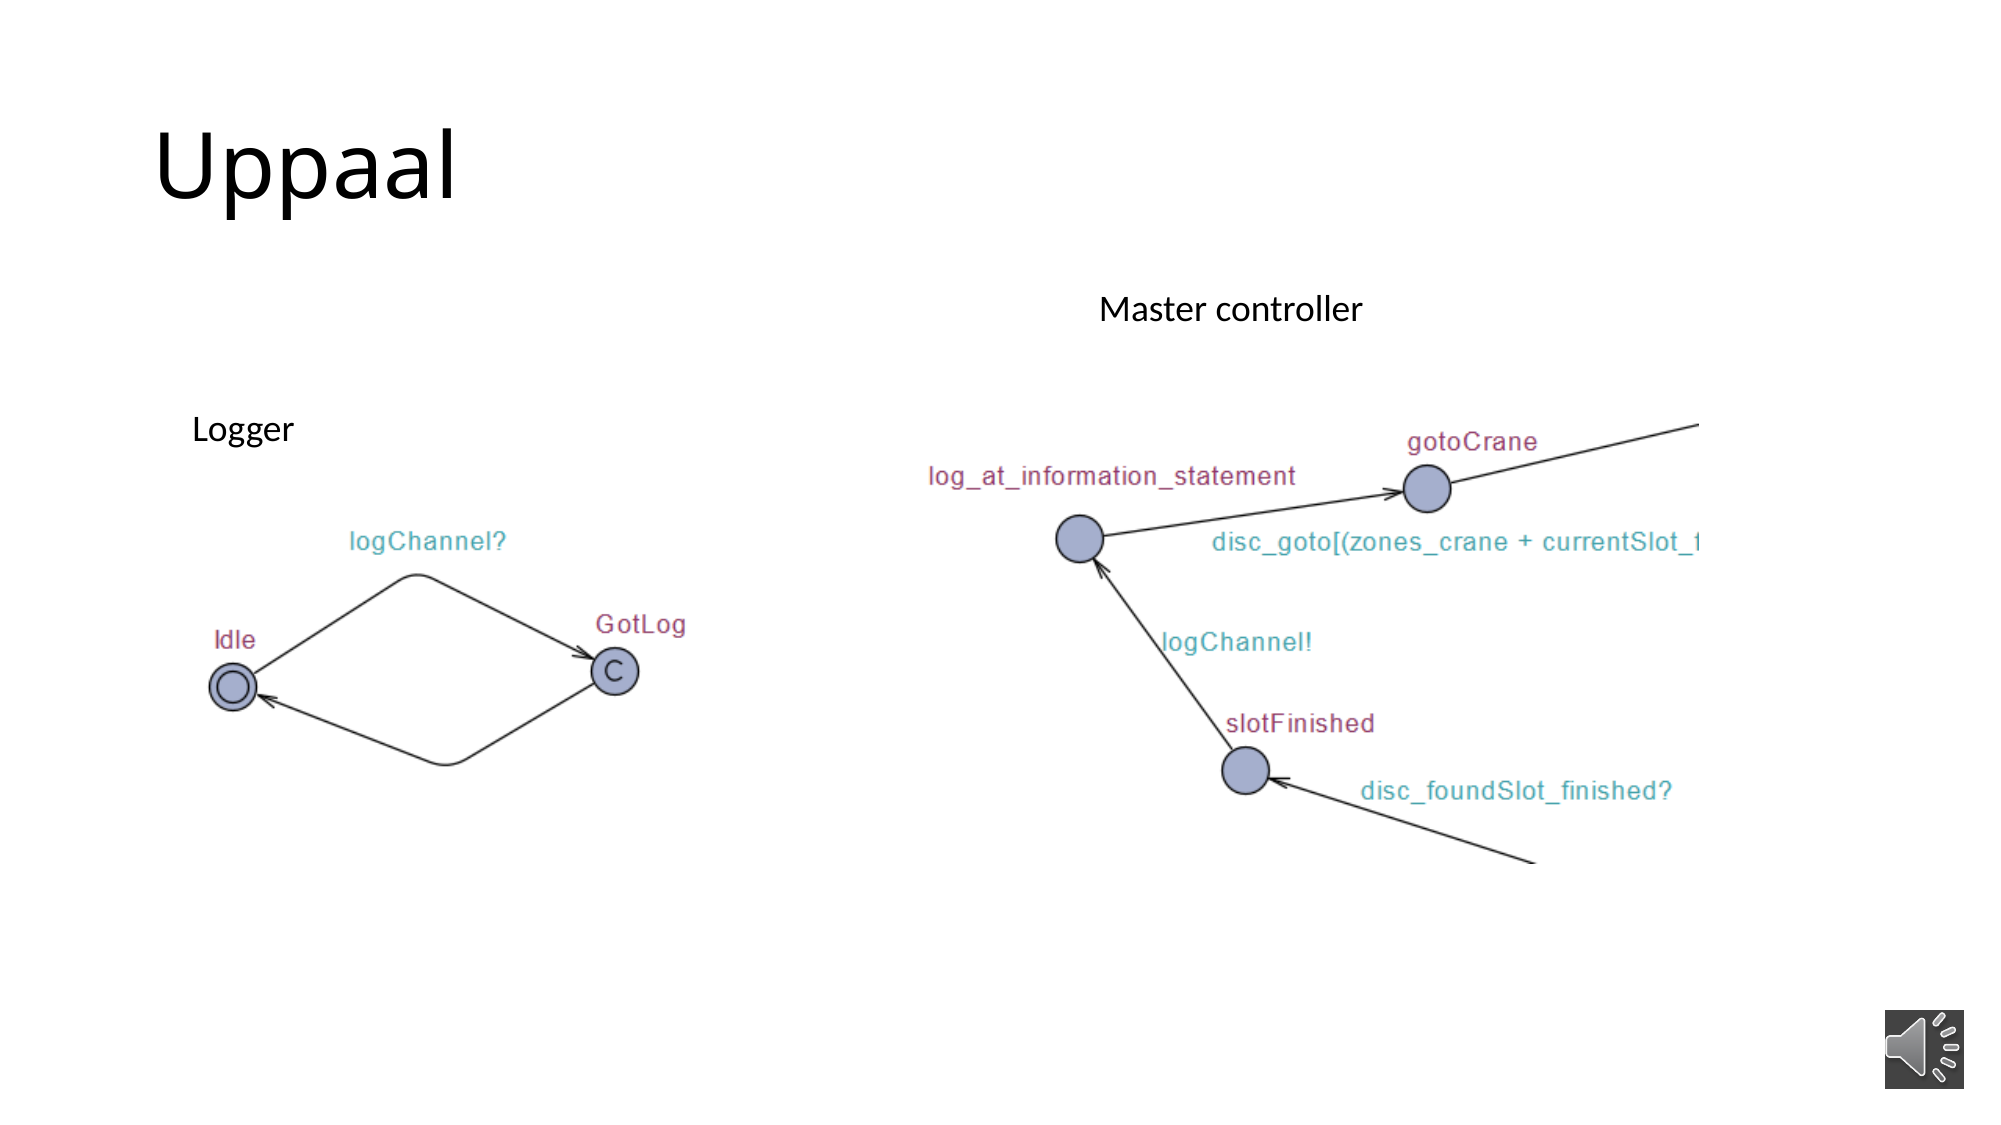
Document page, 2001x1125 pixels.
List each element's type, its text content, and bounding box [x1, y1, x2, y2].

text_box Logger [177, 396, 659, 457]
title Uppaal [137, 59, 1863, 278]
picture [843, 410, 1699, 865]
picture [137, 497, 735, 827]
text_box Master controller [1084, 276, 1565, 336]
picture [1884, 1009, 1965, 1090]
